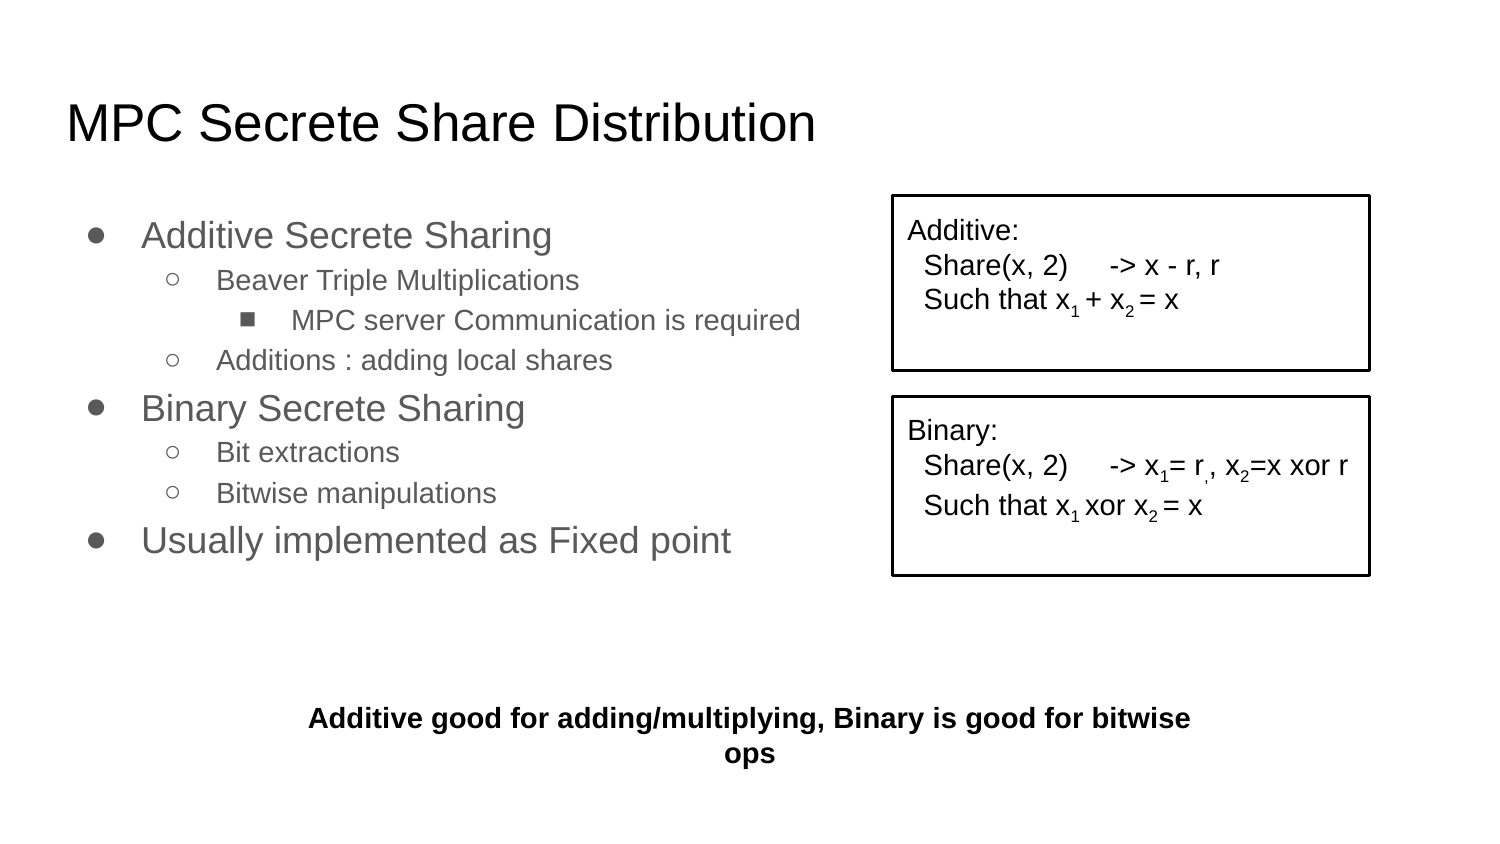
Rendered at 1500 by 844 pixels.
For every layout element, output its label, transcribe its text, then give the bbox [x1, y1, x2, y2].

text_box Additive: Share(x, 2) -> x - r, r Such that x1 + x2 = x [892, 195, 1370, 371]
text_box Additive good for adding/multiplying, Binary is good for bitwise ops [280, 684, 1219, 785]
title MPC Secrete Share Distribution [51, 72, 1449, 167]
text_box Binary: Share(x, 2) -> x1= r,, x2=x xor r Such that x1 xor x2 = x [892, 396, 1370, 576]
list Additive Secrete Sharing Beaver Triple Multiplications MPC server Communication is required Additions : adding local shares Binary Secrete Sharing Bit extractions Bitwise manipulations Usually implemented as Fixed point [51, 189, 1449, 750]
